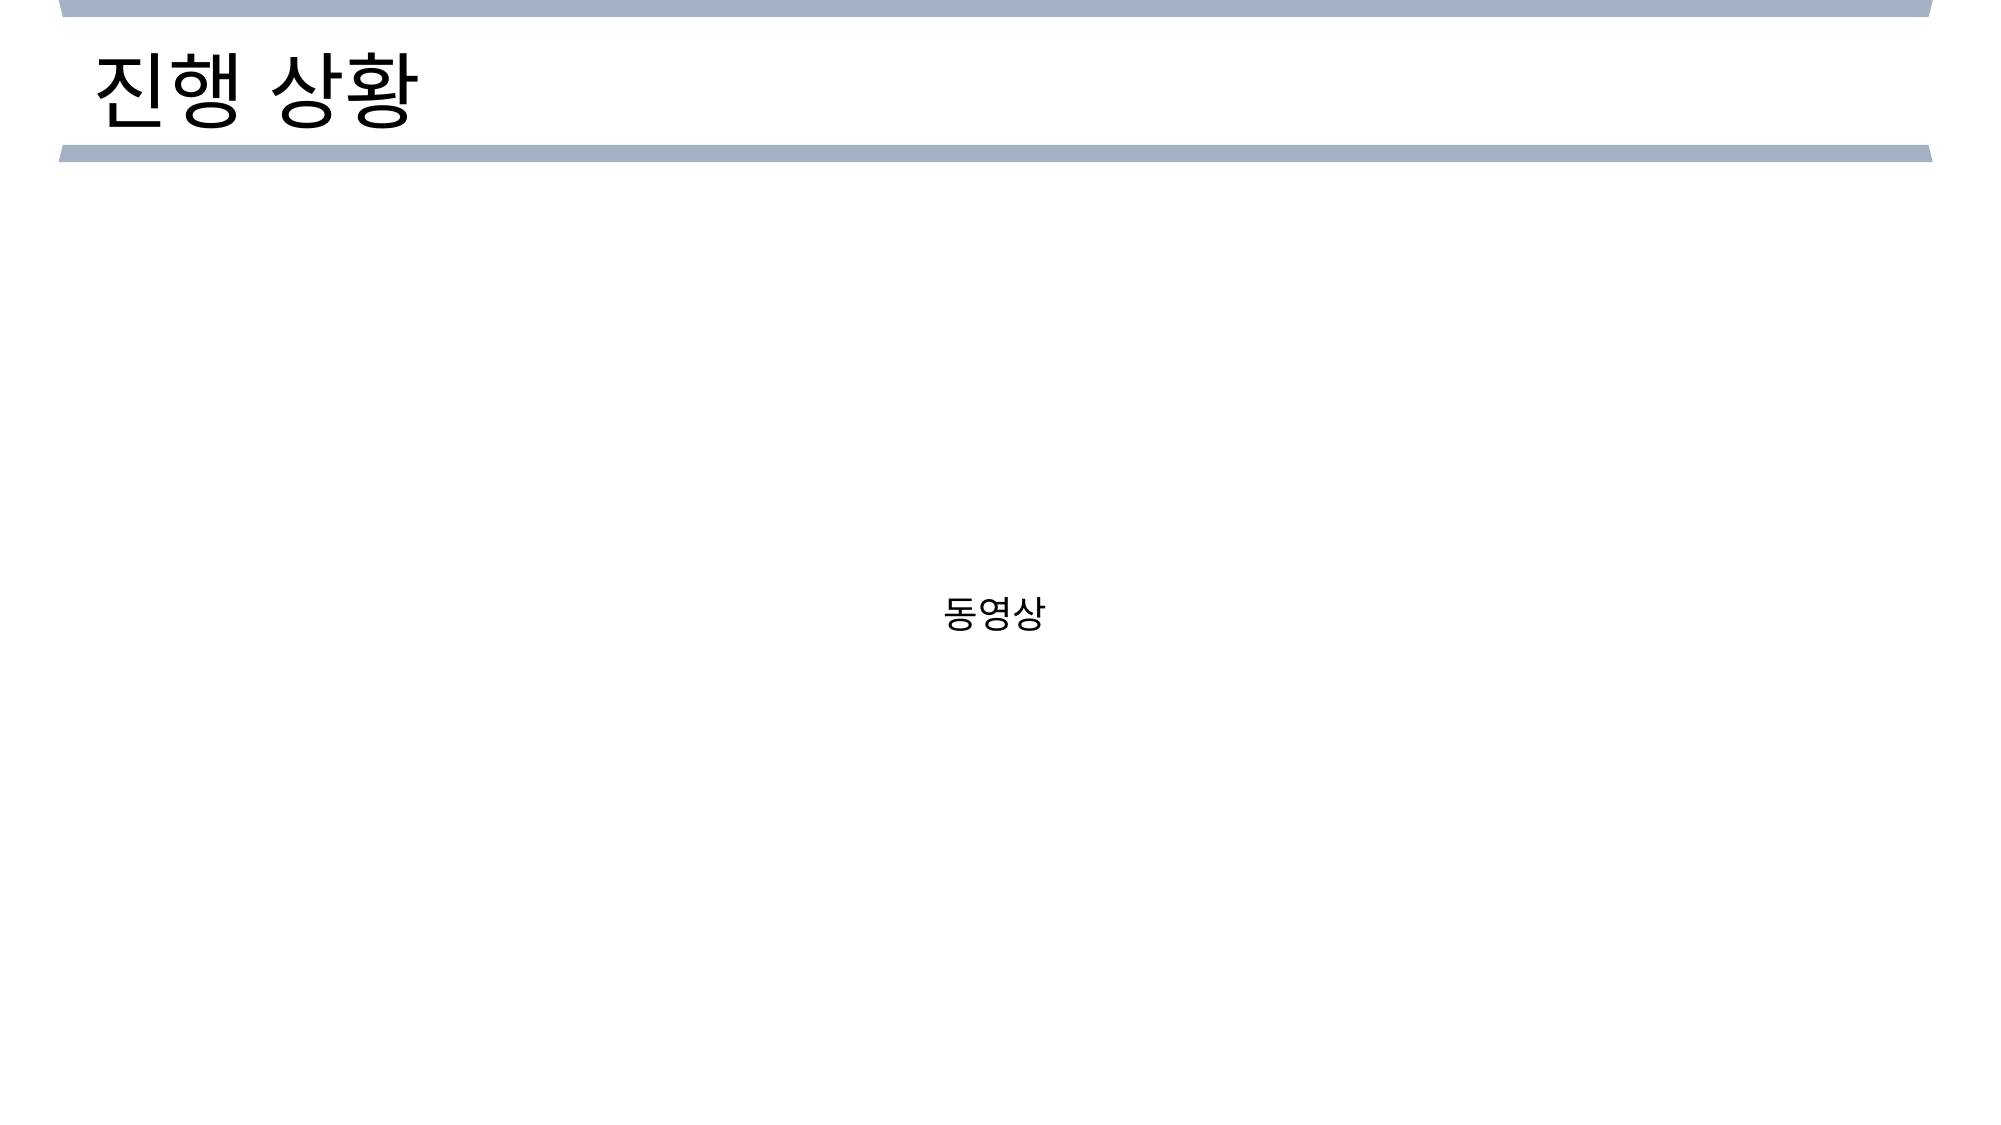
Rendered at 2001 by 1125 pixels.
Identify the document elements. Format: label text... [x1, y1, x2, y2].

text_box 동영상 [929, 583, 1063, 644]
text_box [57, 0, 1934, 19]
text_box 진행 상황 [77, 31, 437, 143]
text_box [57, 143, 1935, 164]
